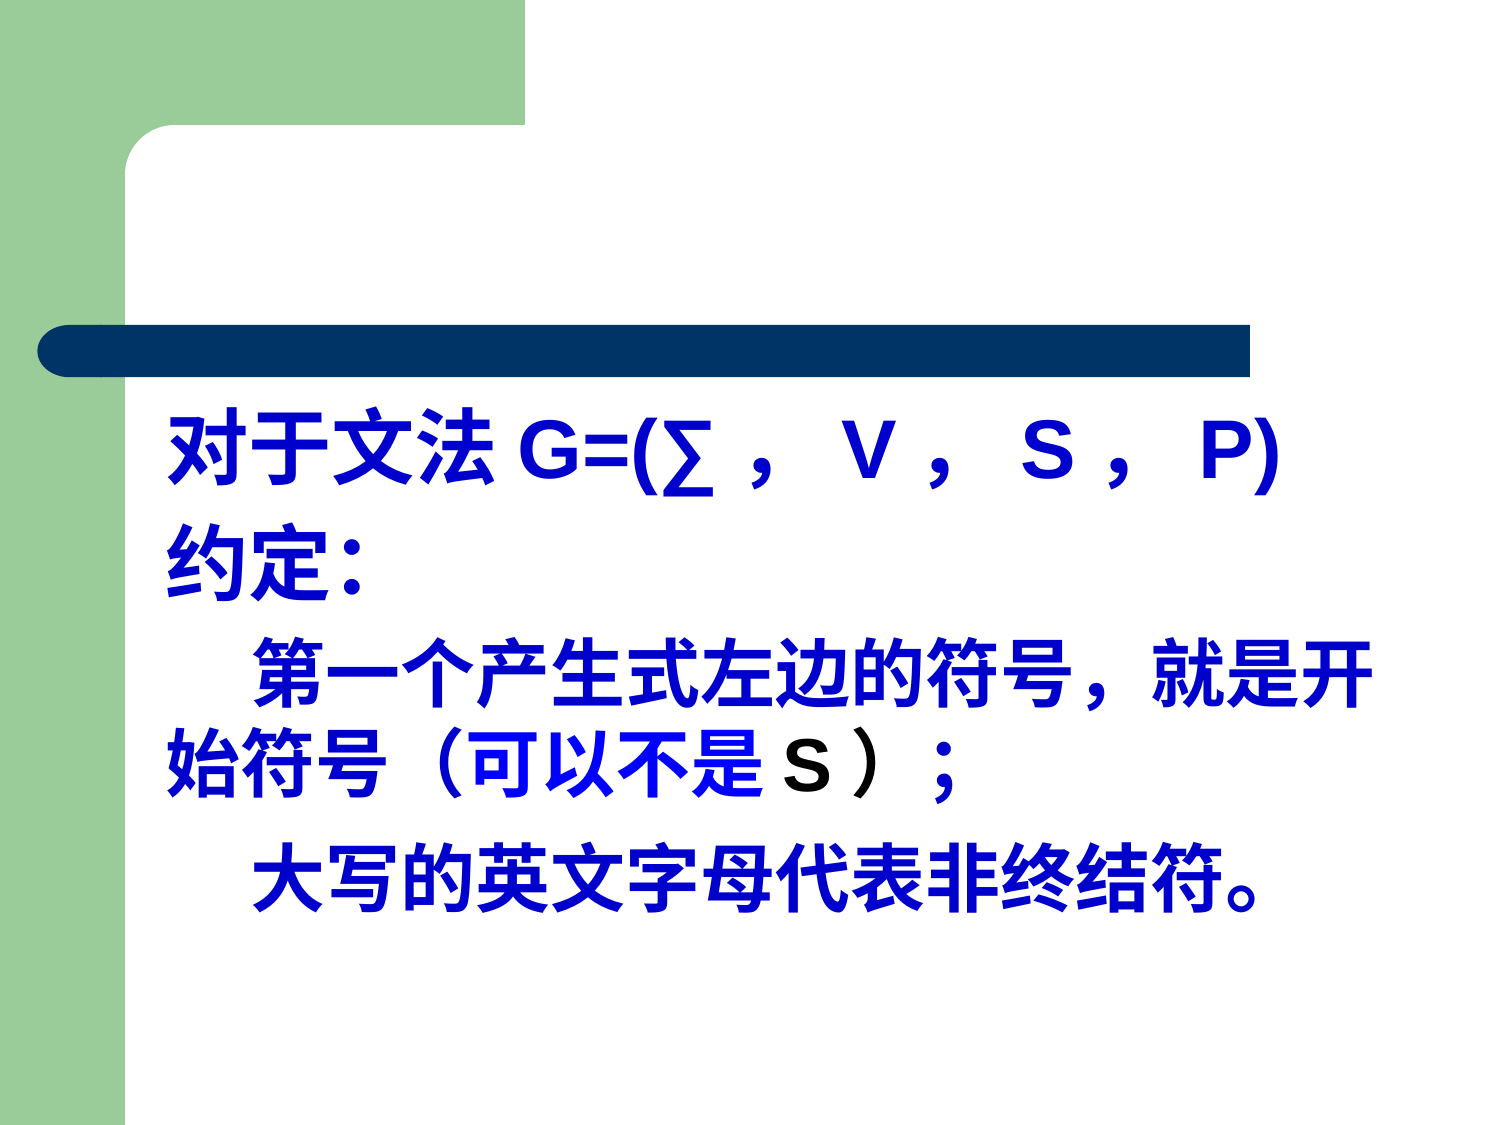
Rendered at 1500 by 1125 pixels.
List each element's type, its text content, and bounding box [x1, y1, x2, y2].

list 对于文法G=(∑，V，S，P) 约定： 第一个产生式左边的符号，就是开始符号（可以不是S）； 大写的英文字母代表非终结符。 [149, 387, 1463, 1001]
